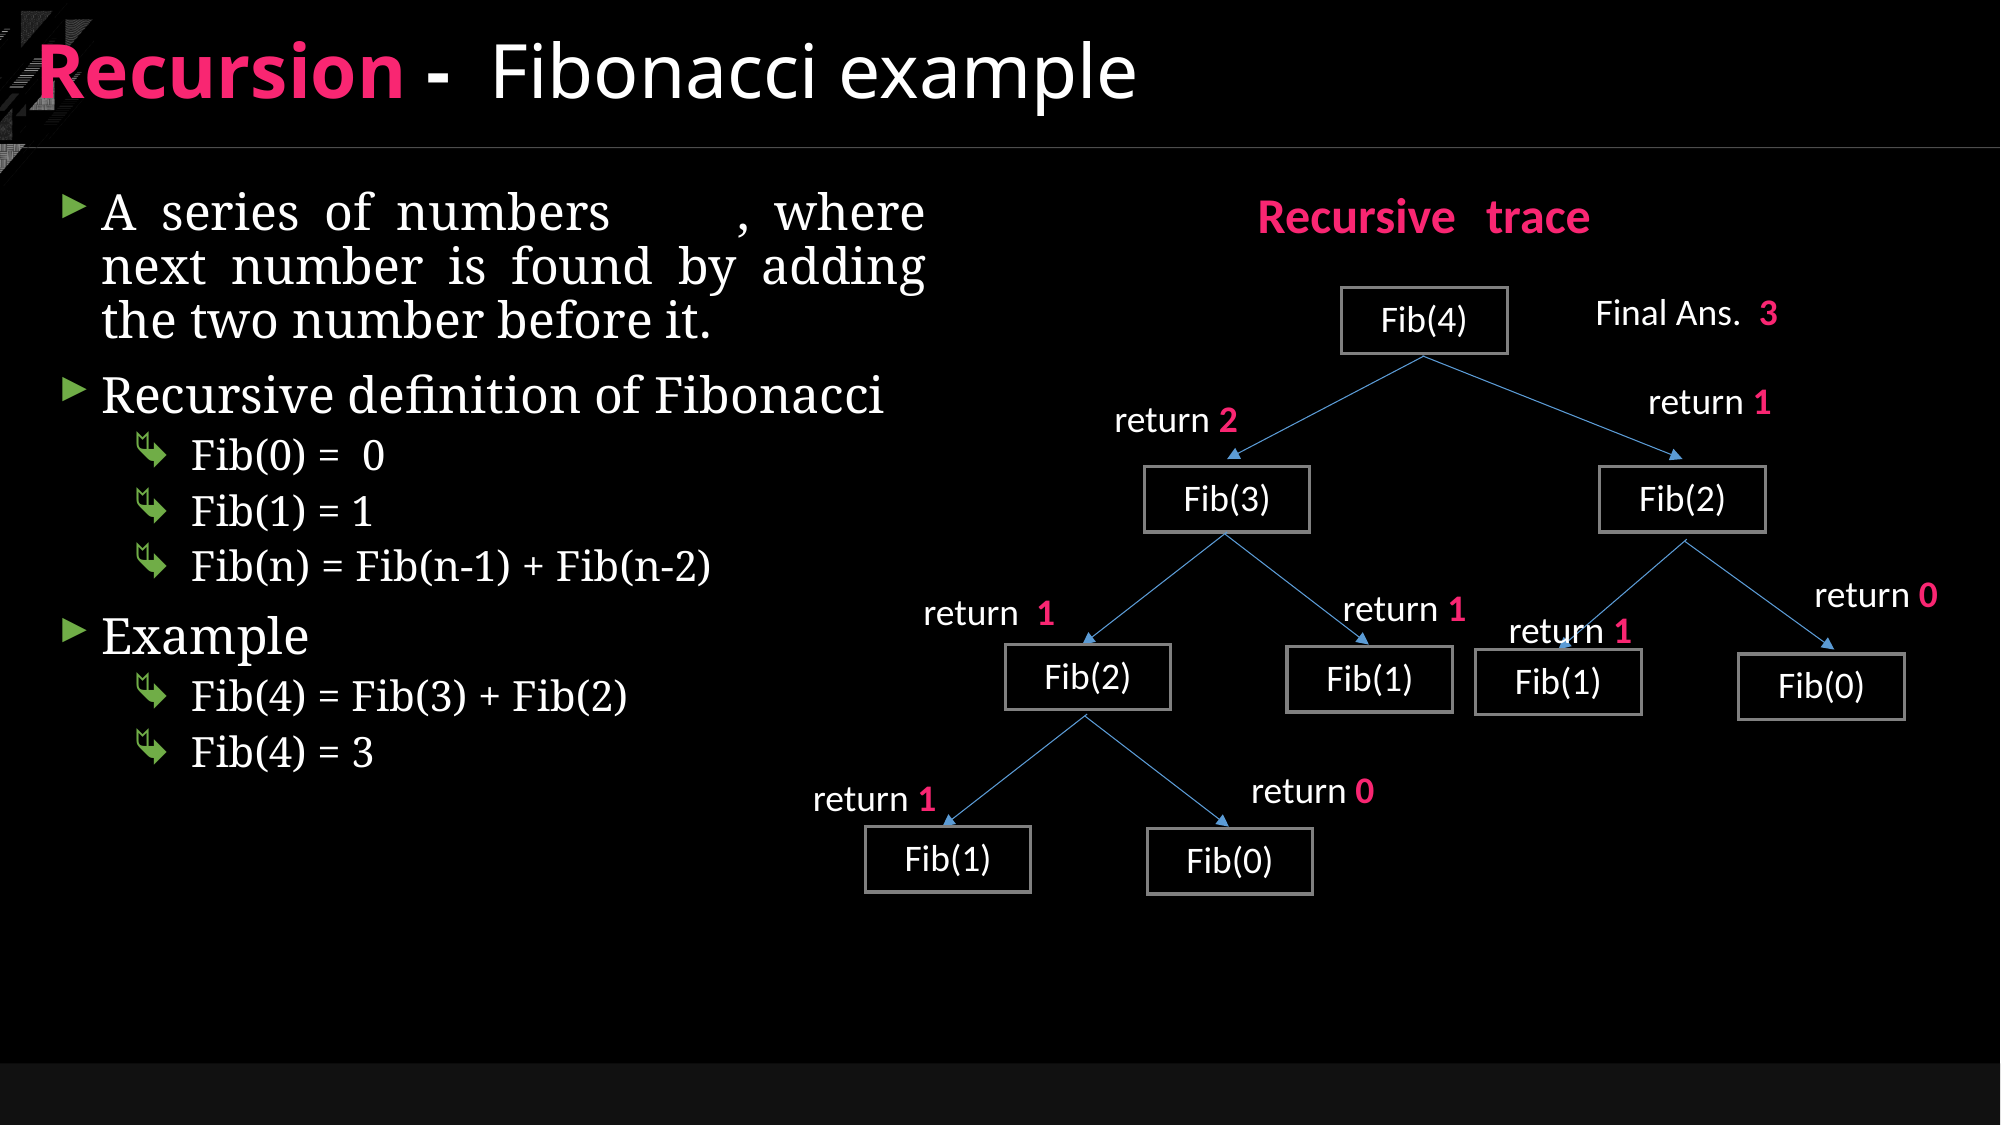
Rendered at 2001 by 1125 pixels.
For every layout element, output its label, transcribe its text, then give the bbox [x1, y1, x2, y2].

text_box Fib(1) [1285, 645, 1454, 714]
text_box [1085, 716, 1229, 827]
text_box Fib(2) [1598, 465, 1767, 534]
text_box Recursive trace [1166, 176, 1683, 251]
text_box Fib(0) [1146, 827, 1314, 896]
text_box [1082, 531, 1228, 645]
text_box return 1 [1476, 598, 1665, 659]
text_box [1684, 541, 1835, 650]
text_box Fib(4) [1340, 286, 1509, 355]
text_box return 1 [1369, 576, 1499, 636]
text_box Final Ans. 3 [1552, 280, 1813, 341]
text_box Fib(1) [864, 826, 1032, 894]
text_box return 0 [1835, 562, 1971, 623]
text_box return 0 [1229, 758, 1407, 818]
text_box Fib(2) [1004, 643, 1172, 711]
text_box Fib(1) [1474, 648, 1643, 716]
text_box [942, 714, 1088, 827]
text_box return 1 [895, 580, 1082, 641]
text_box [1558, 539, 1687, 650]
text_box return 1 [780, 766, 942, 826]
text_box Fib(3) [1143, 465, 1311, 534]
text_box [1227, 355, 1422, 459]
title Recursion - Fibonacci example [0, 0, 2000, 148]
text_box return 2 [1082, 387, 1227, 448]
text_box Fib(0) [1737, 652, 1906, 721]
list A series of numbers , where next number is found by adding the two number before it. Recursive definition of Fibonacci Fib(0) = 0 Fib(1) = 1 Fib(n) = Fib(n-1) + Fib(n-2) Example Fib(4) = Fib(3) + Fib(2) Fib(4) = 3 [43, 180, 942, 987]
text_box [1225, 534, 1369, 645]
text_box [1422, 355, 1683, 459]
text_box return 1 [1683, 369, 1804, 430]
